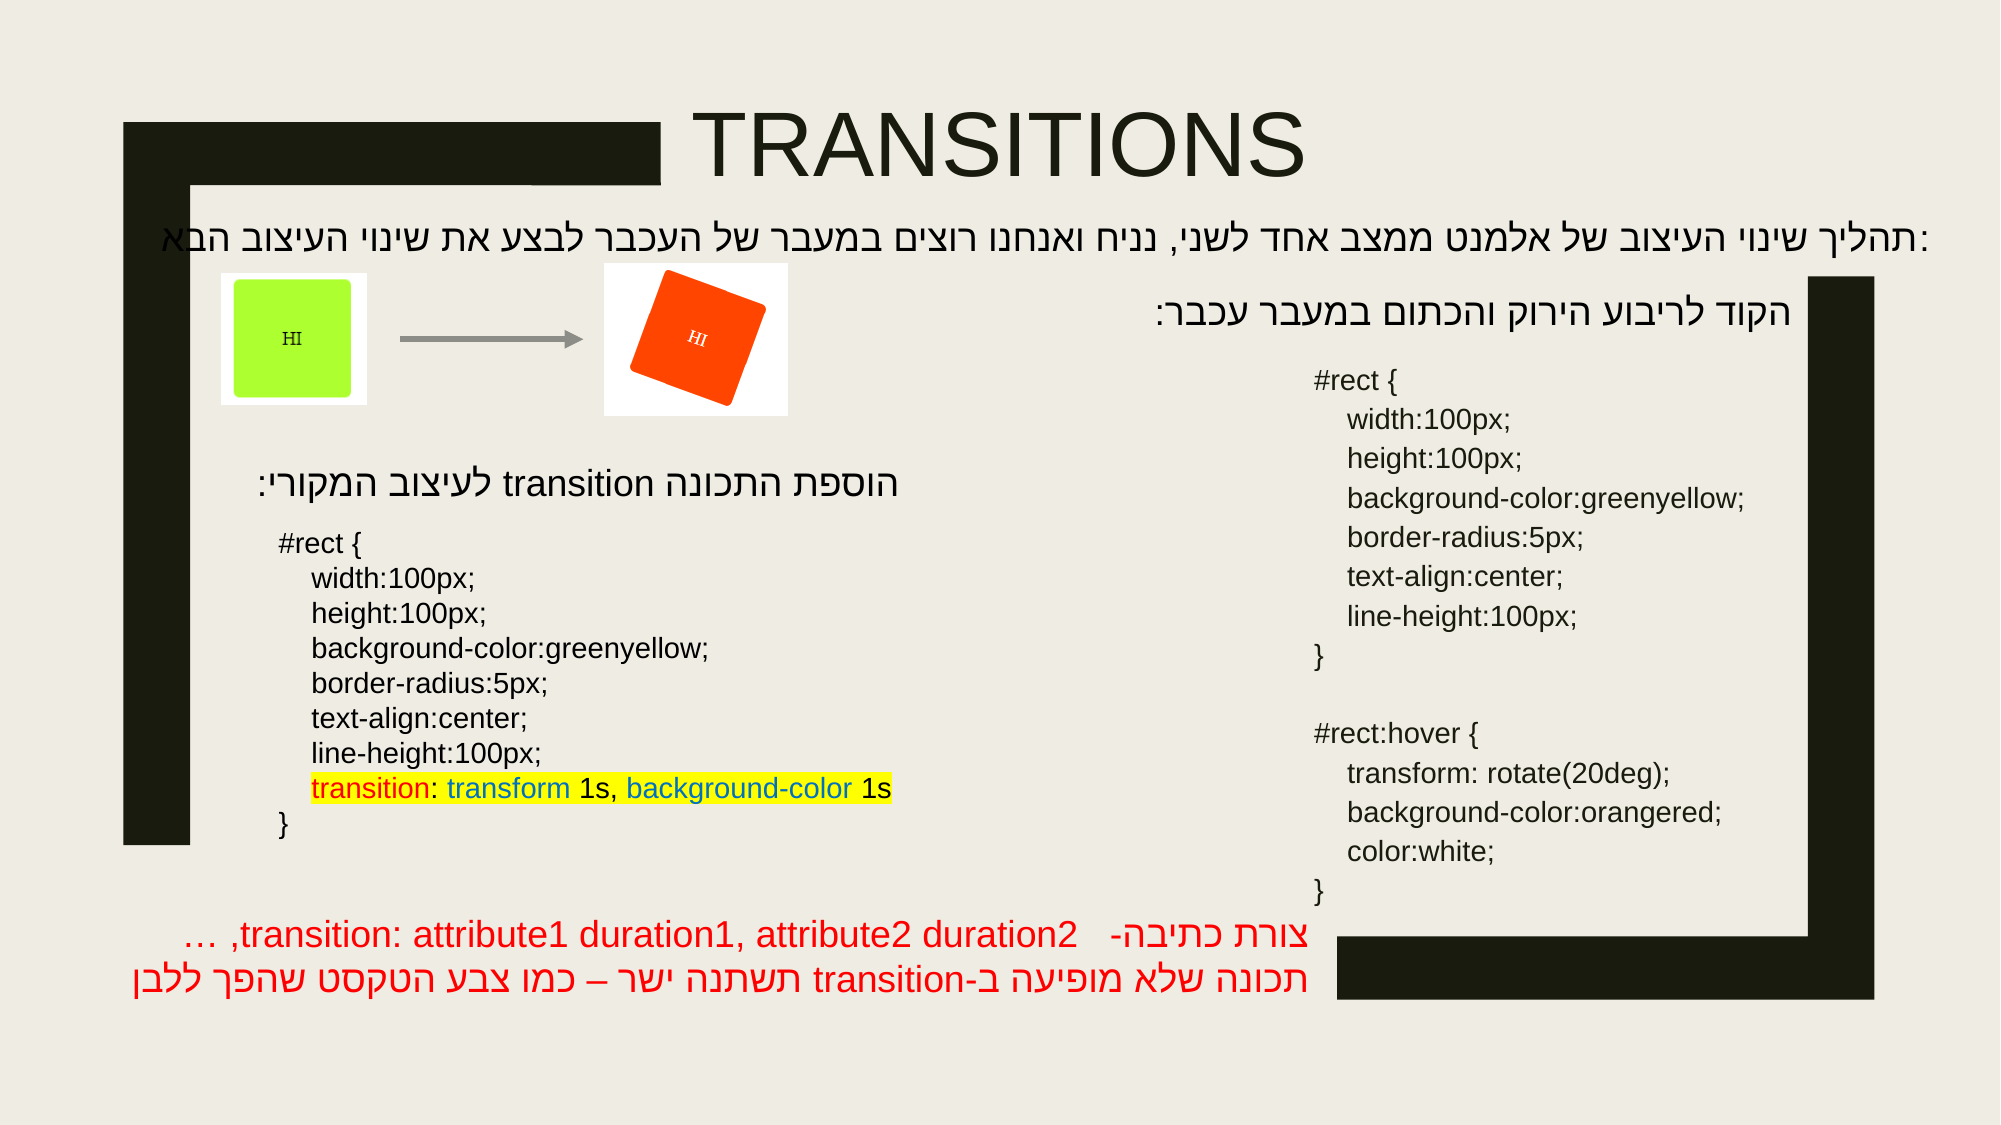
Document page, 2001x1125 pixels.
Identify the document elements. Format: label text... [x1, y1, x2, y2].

text_box צורת כתיבה- transition: attribute1 duration1, attribute2 duration2, … תכונה שלא מופיעה ב-transition תשתנה ישר – כמו צבע הטקסט שהפך ללבן [116, 902, 1324, 1008]
text_box הקוד לריבוע הירוק והכתום במעבר עכבר: [1114, 281, 1808, 386]
picture [604, 263, 788, 416]
text_box הוספת התכונה transition לעיצוב המקורי: [242, 451, 915, 512]
text_box תהליך שינוי העיצוב של אלמנט ממצב אחד לשני, נניח ואנחנו רוצים במעבר של העכבר לבצע את שינוי העיצוב הבא: [146, 206, 1945, 312]
title Transitions [249, 120, 1750, 206]
picture [221, 273, 367, 405]
text_box #rect { width:100px; height:100px; background-color:greenyellow; border-radius:5px; text-align:center; line-height:100px; transition: transform 1s, background-color 1s } [263, 516, 946, 847]
text_box #rect { width:100px; height:100px; background-color:greenyellow; border-radius:5px; text-align:center; line-height:100px; } #rect:hover { transform: rotate(20deg); background-color:orangered; color:white; } [1299, 386, 1774, 927]
